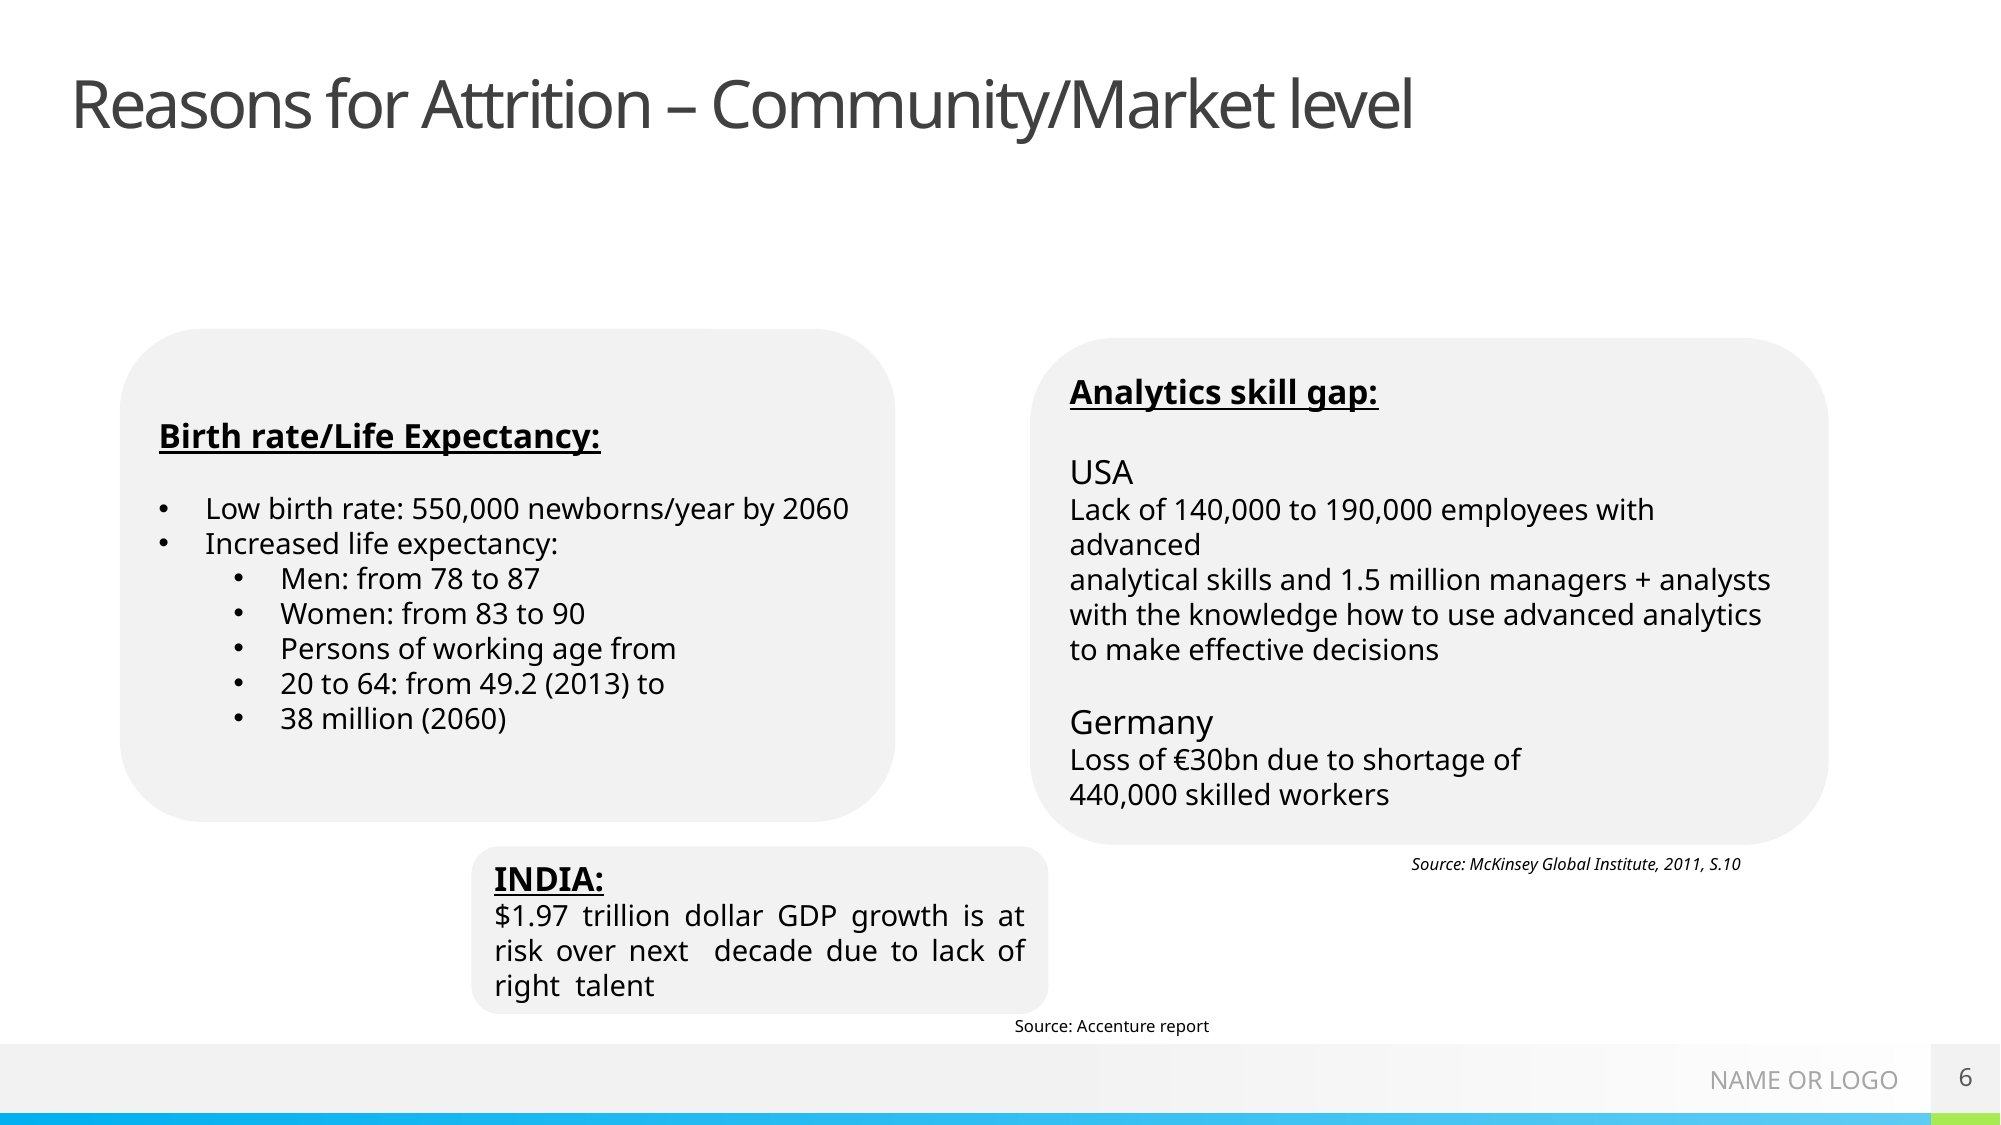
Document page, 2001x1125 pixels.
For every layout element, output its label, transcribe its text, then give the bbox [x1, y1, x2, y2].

title Reasons for Attrition – Community/Market level [70, 70, 1932, 142]
text_box Source: Accenture report [999, 1008, 1258, 1044]
text_box Analytics skill gap: USA Lack of 140,000 to 190,000 employees with advanced analytical skills and 1.5 million managers + analysts with the knowledge how to use advanced analytics to make effective decisions Germany Loss of €30bn due to shortage of 440,000 skilled workers [1029, 336, 1830, 846]
text_box INDIA: $1.97 trillion dollar GDP growth is at risk over next decade due to lack of right talent [470, 845, 1050, 1015]
slide_number 6 [1931, 1044, 2000, 1114]
text_box Source: McKinsey Global Institute, 2011, S.10 [1396, 846, 1931, 927]
text_box Birth rate/Life Expectancy: Low birth rate: 550,000 newborns/year by 2060 Increased life expectancy: Men: from 78 to 87 Women: from 83 to 90 Persons of working age from 20 to 64: from 49.2 (2013) to 38 million (2060) [118, 327, 897, 823]
